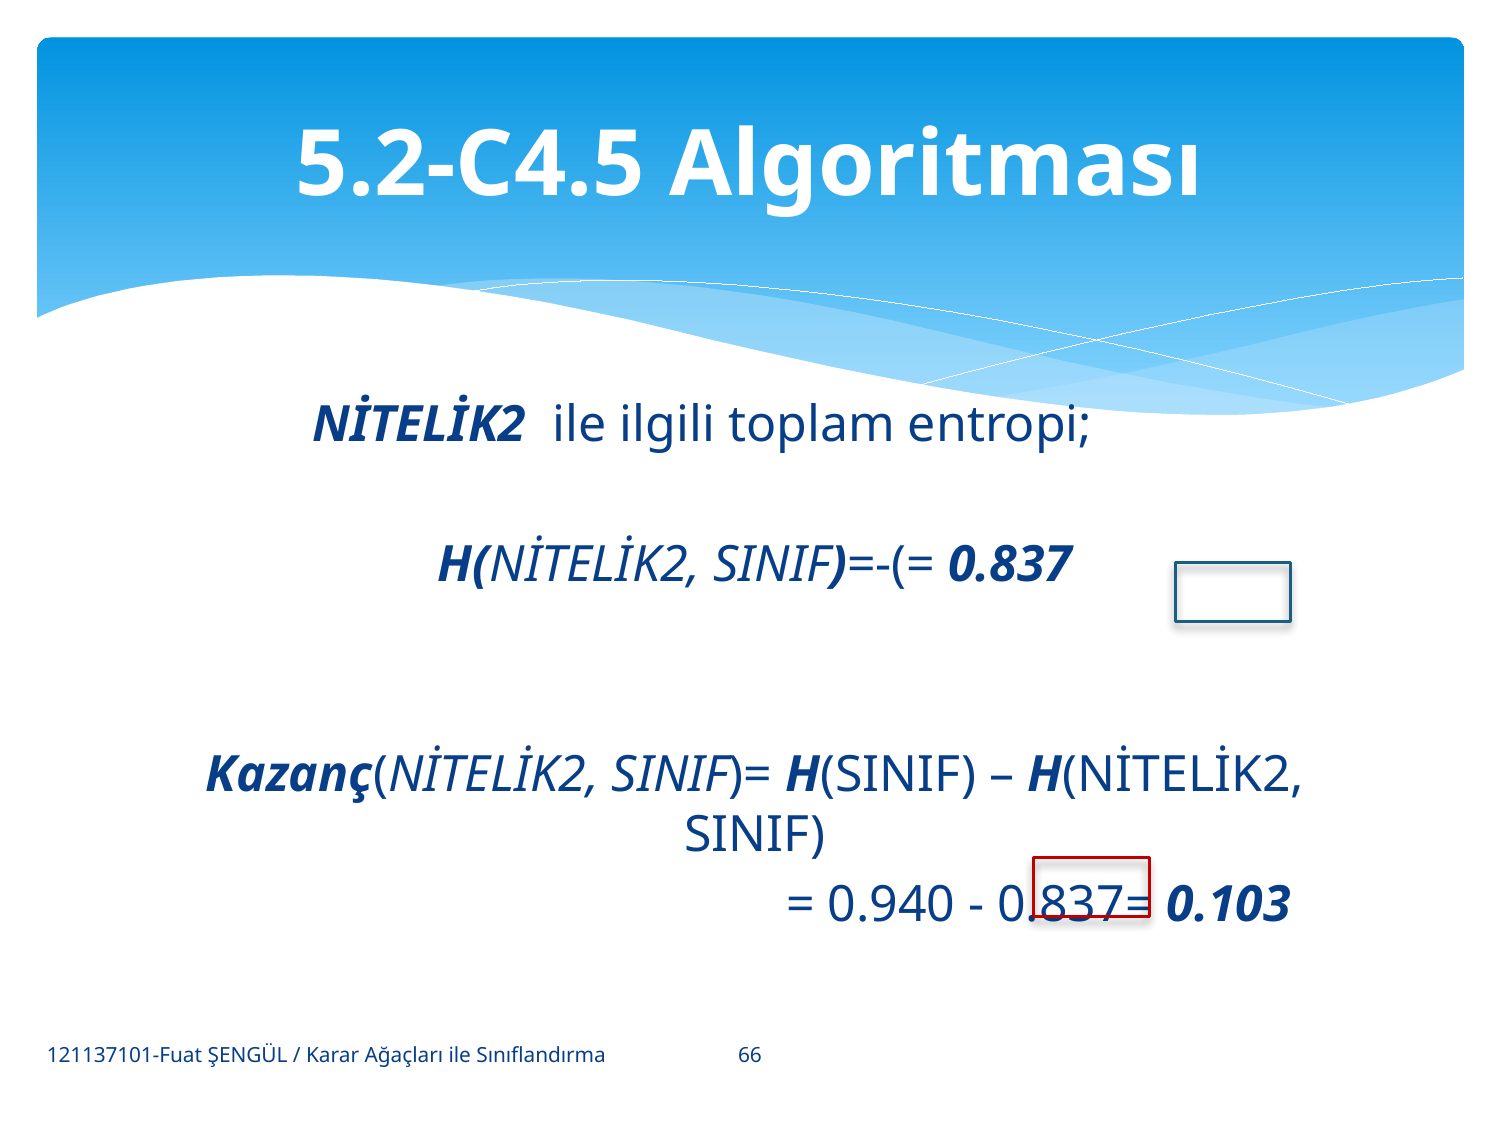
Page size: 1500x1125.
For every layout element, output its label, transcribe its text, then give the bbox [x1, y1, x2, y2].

text_box [1032, 856, 1150, 918]
title 5.2-C4.5 Algoritması [75, 55, 1425, 261]
text_box [1174, 561, 1292, 623]
footer 121137101-Fuat ŞENGÜL / Karar Ağaçları ile Sınıflandırma [31, 1025, 653, 1086]
slide_number 66 [654, 1025, 846, 1086]
